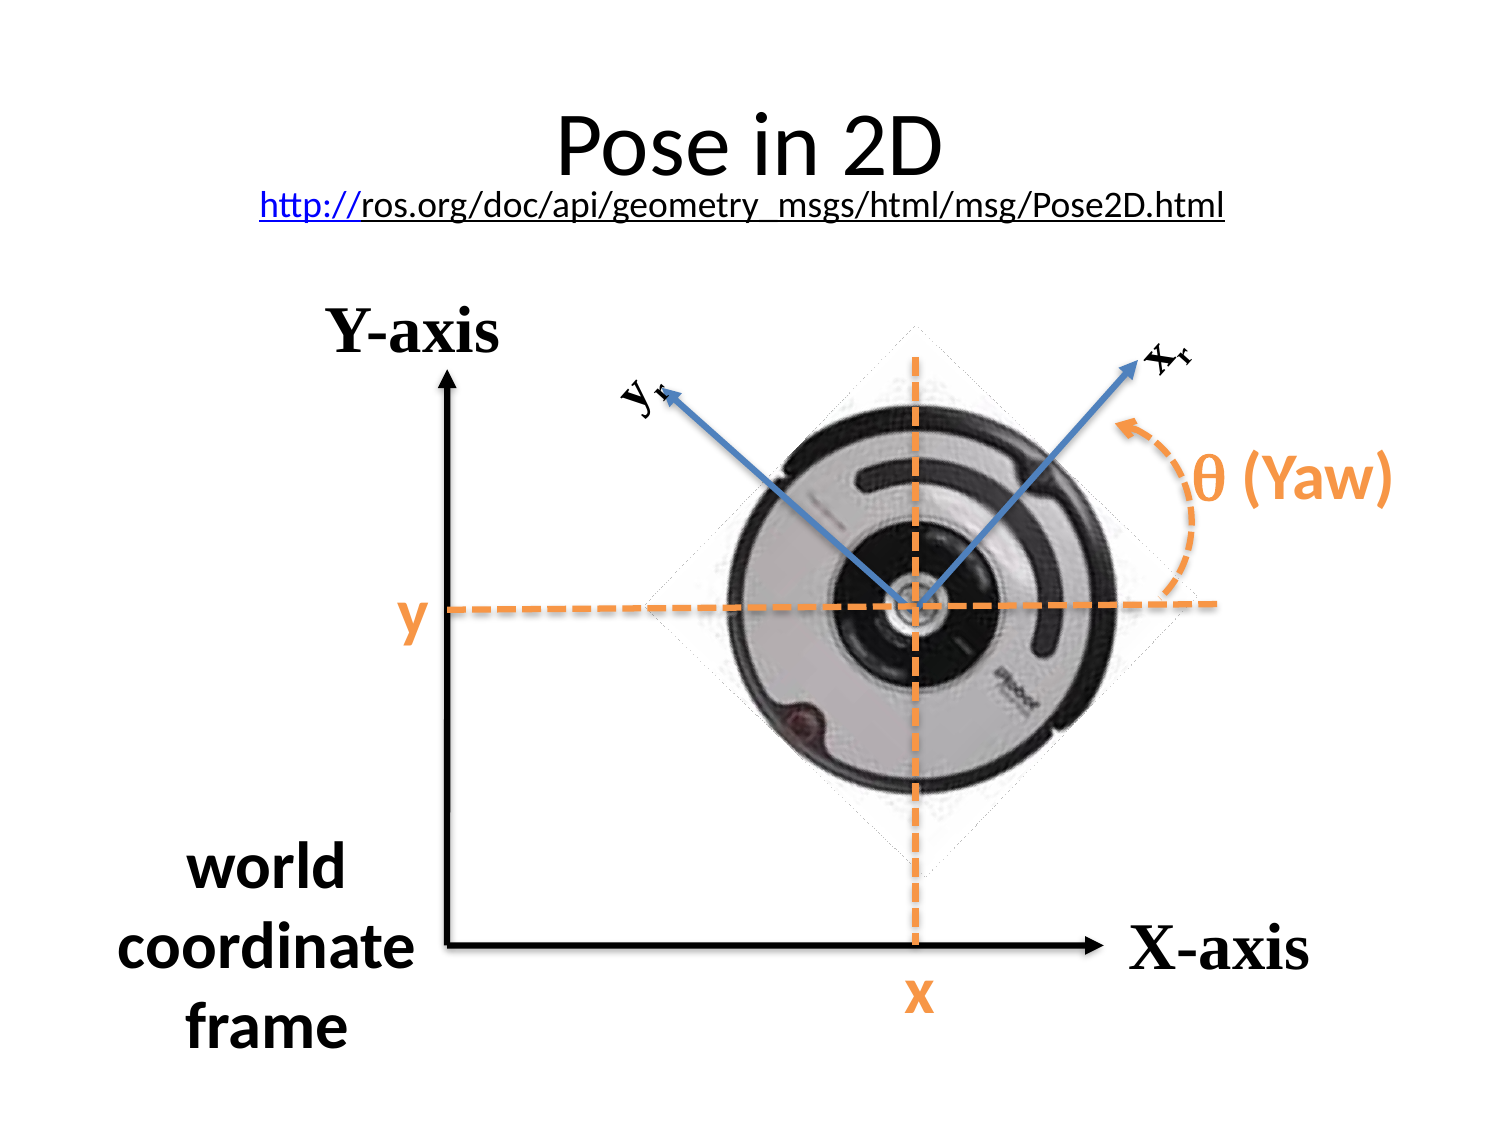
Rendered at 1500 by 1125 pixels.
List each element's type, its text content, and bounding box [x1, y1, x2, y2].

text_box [13, 107, 1412, 1073]
title Pose in 2D [75, 45, 1425, 233]
